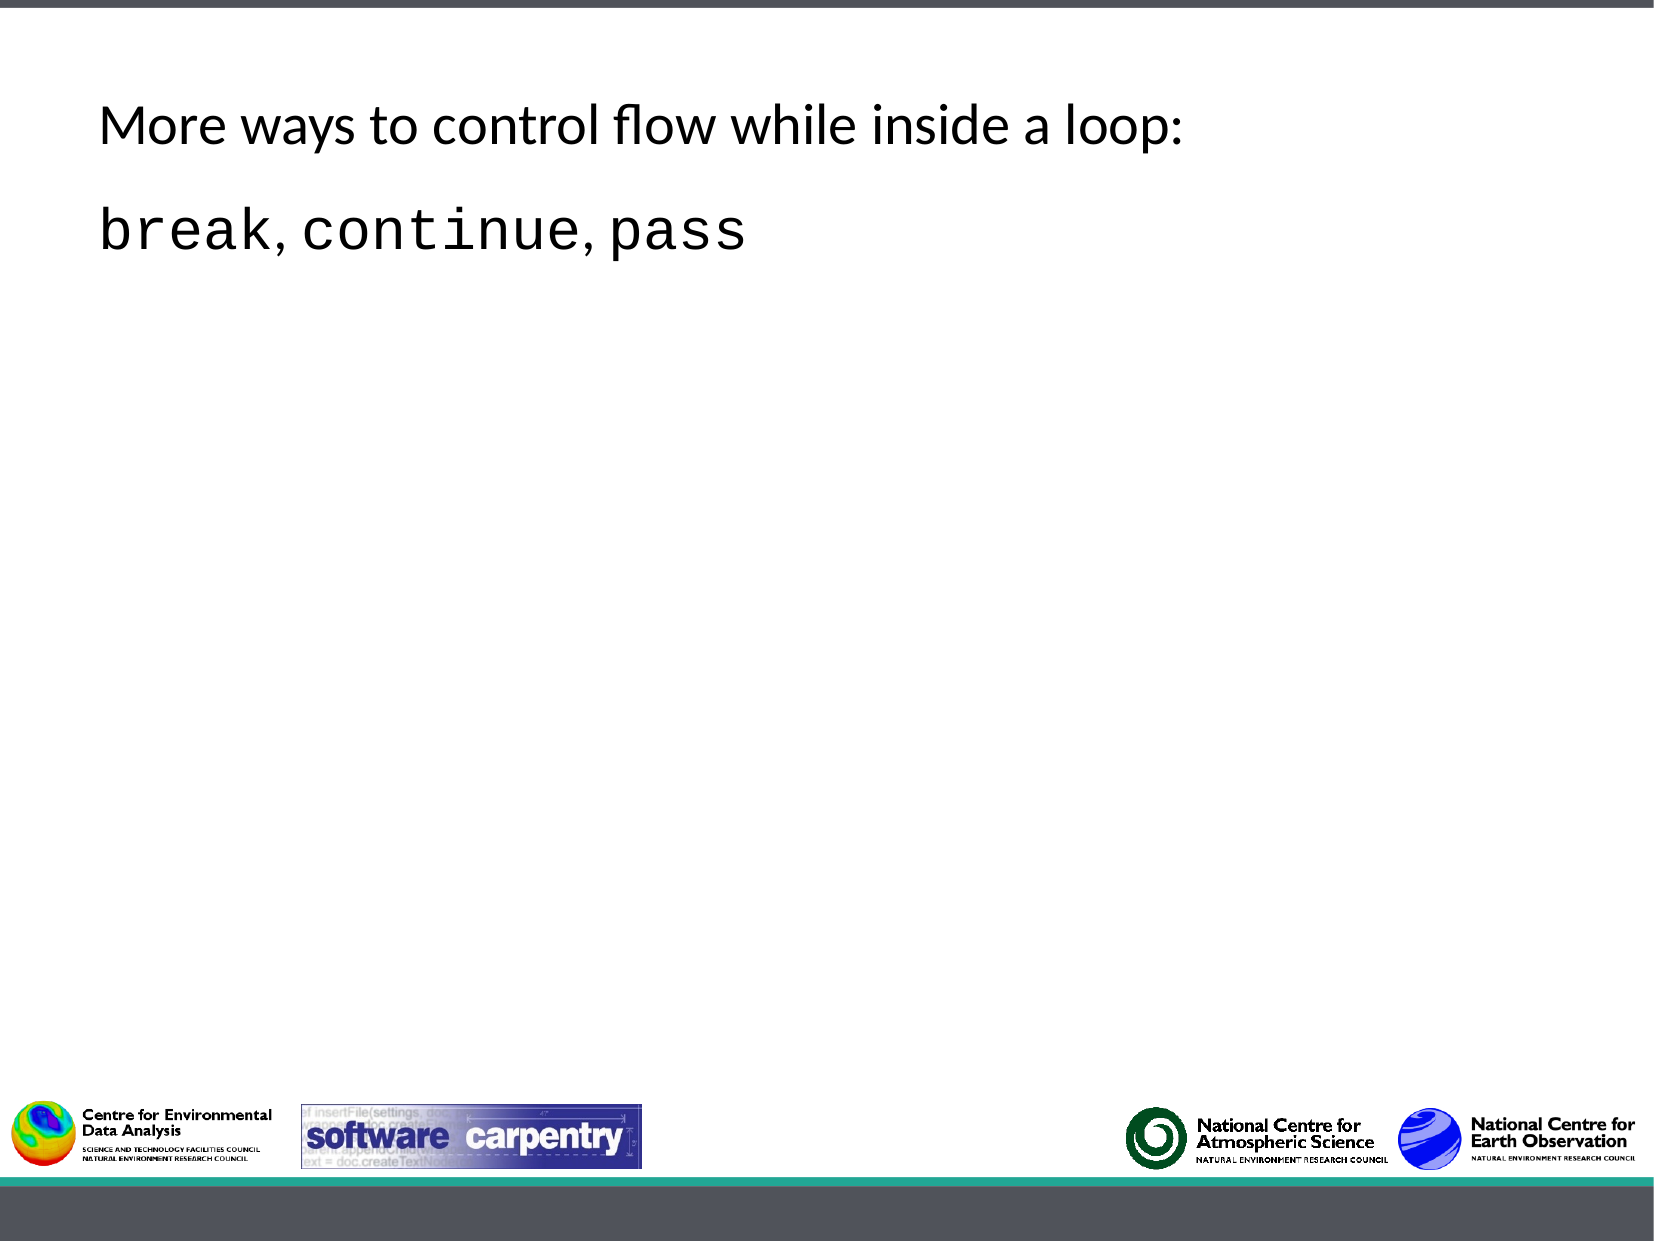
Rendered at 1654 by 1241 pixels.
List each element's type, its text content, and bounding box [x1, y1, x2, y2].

text_box More ways to control flow while inside a loop: break, continue, pass [83, 43, 1351, 269]
picture [0, 0, 1654, 1241]
